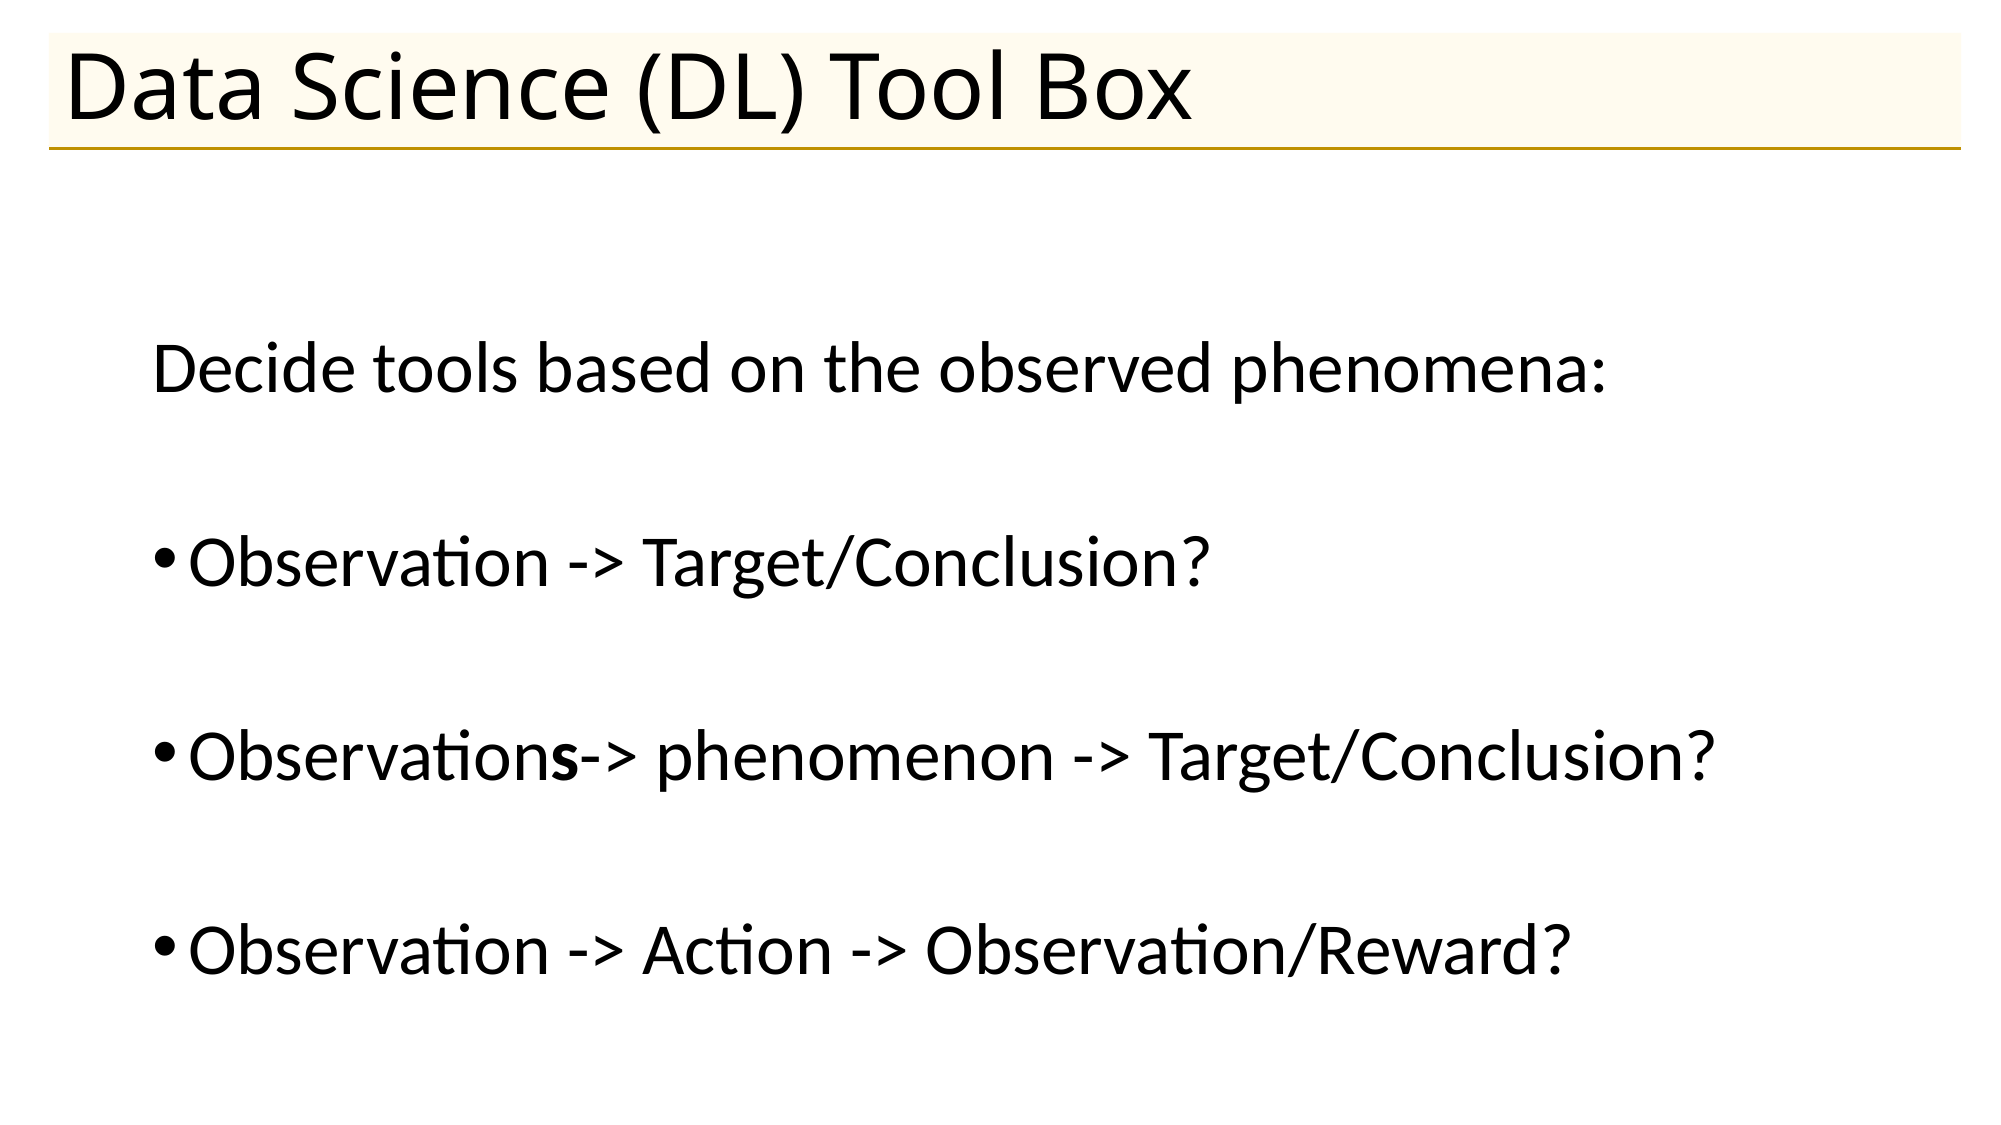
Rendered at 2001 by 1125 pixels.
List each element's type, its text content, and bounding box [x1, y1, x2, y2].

list Decide tools based on the observed phenomena: Observation -> Target/Conclusion? Observations-> phenomenon -> Target/Conclusion? Observation -> Action -> Observation/Reward? [137, 223, 1863, 1014]
title Data Science (DL) Tool Box [48, 32, 1962, 147]
